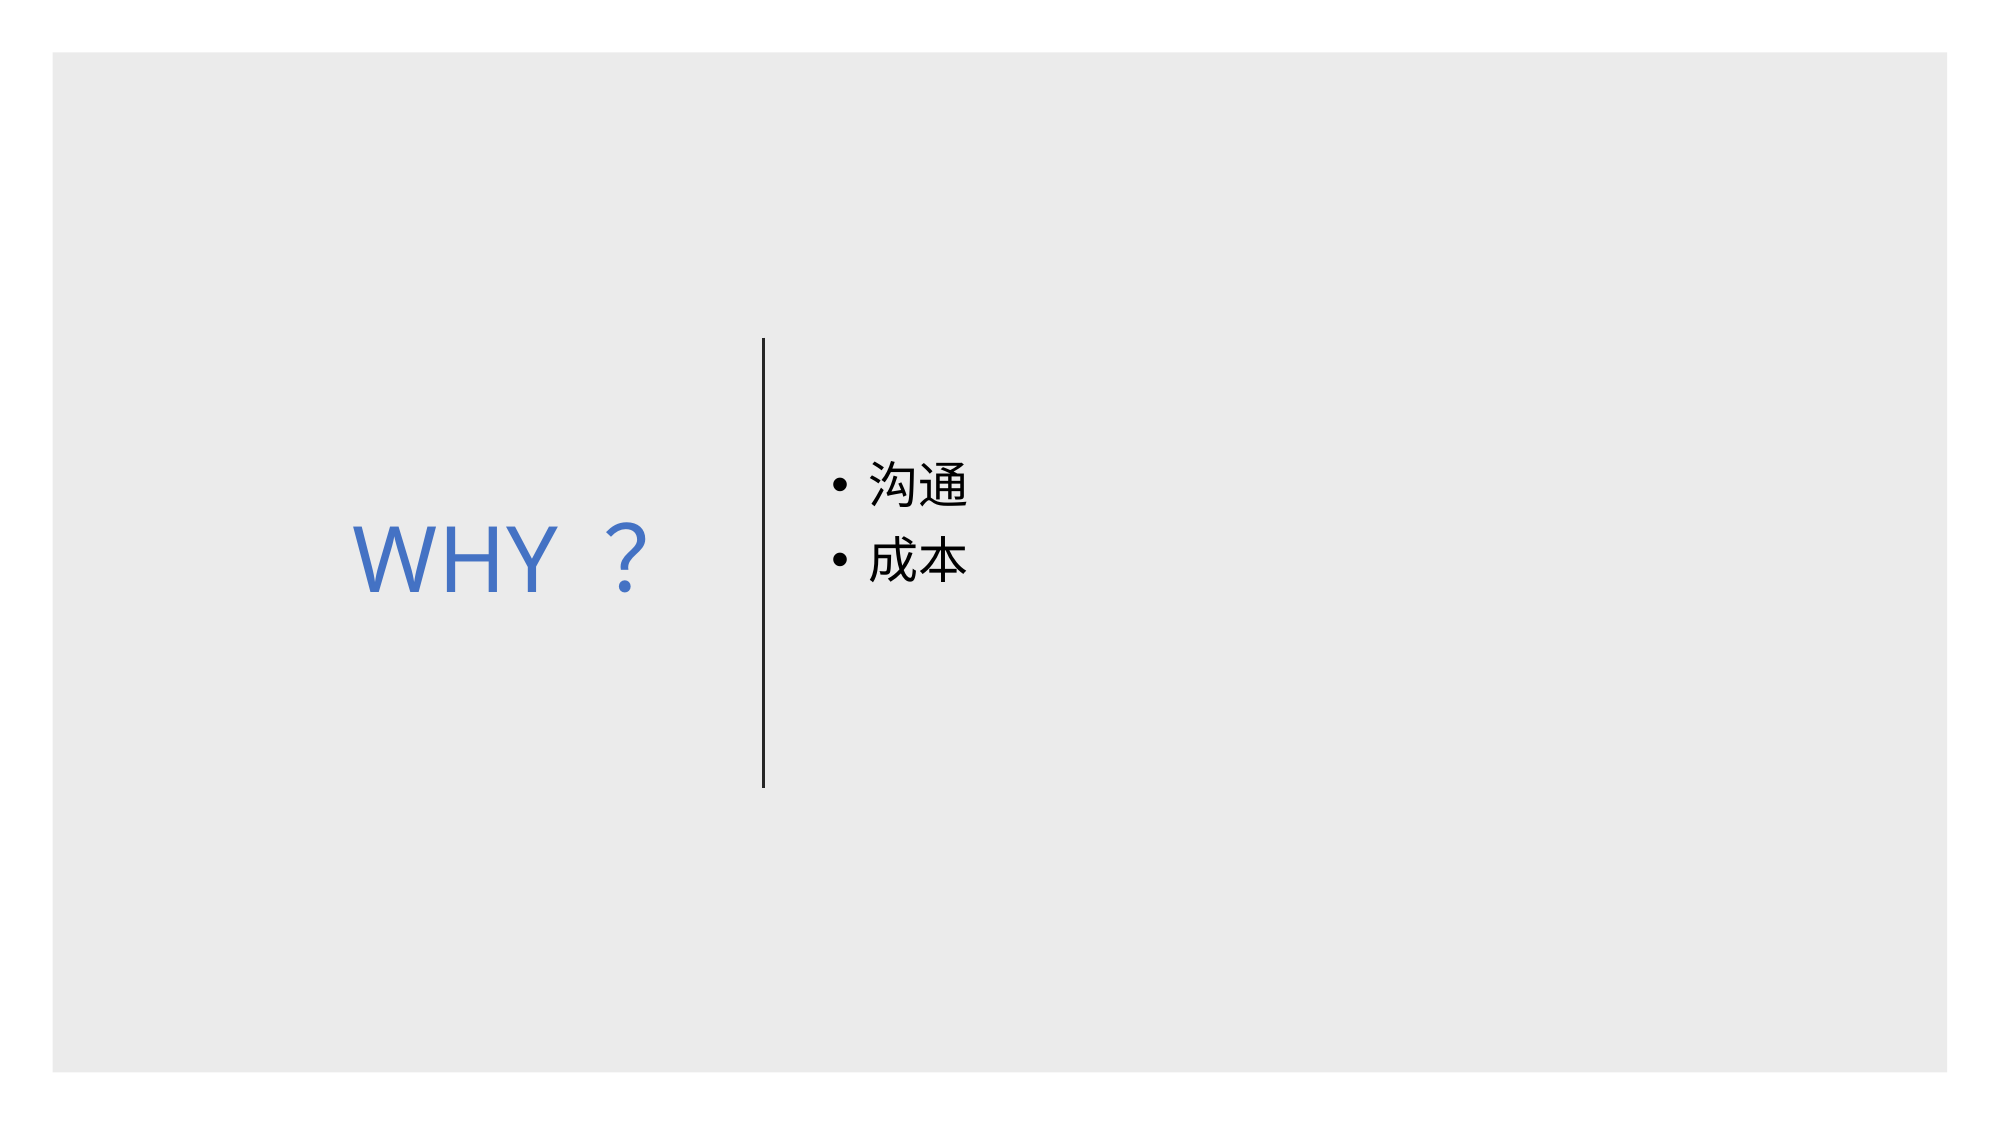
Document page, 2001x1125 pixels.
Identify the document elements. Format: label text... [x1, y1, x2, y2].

title WHY ？ [137, 158, 711, 967]
list 沟通 成本 [816, 158, 1863, 967]
text_box [52, 51, 1948, 1073]
